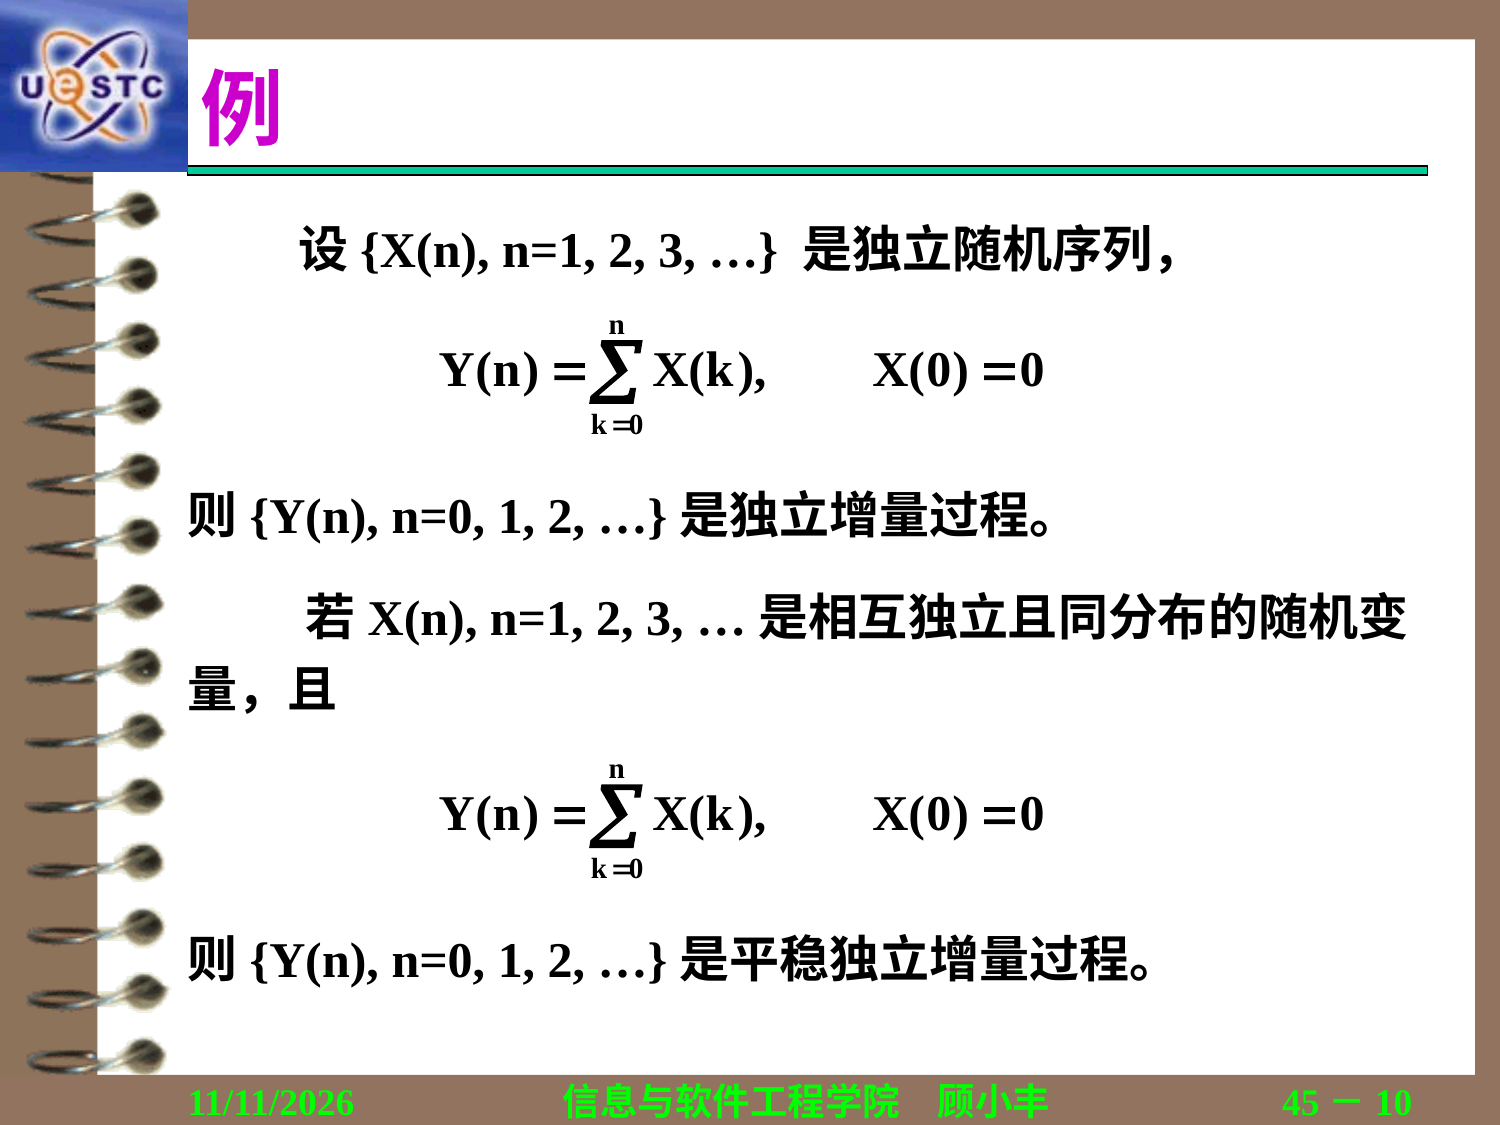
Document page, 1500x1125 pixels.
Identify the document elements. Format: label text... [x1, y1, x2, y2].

list 设{X(n), n=1, 2, 3, …} 是独立随机序列， [187, 205, 1421, 278]
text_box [430, 302, 1054, 446]
title 例 [200, 56, 1425, 157]
slide_number 45－10 [1162, 1077, 1413, 1123]
picture [0, 0, 194, 1075]
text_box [430, 746, 1054, 889]
text_box 则{Y(n), n=0, 1, 2, …}是独立增量过程。 若X(n), n=1, 2, 3, …是相互独立且同分布的随机变量，且 [187, 471, 1425, 718]
text_box 则{Y(n), n=0, 1, 2, …}是平稳独立增量过程。 [187, 915, 1425, 988]
footer 信息与软件工程学院 顾小丰 [462, 1077, 1151, 1123]
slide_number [187, 1077, 462, 1123]
